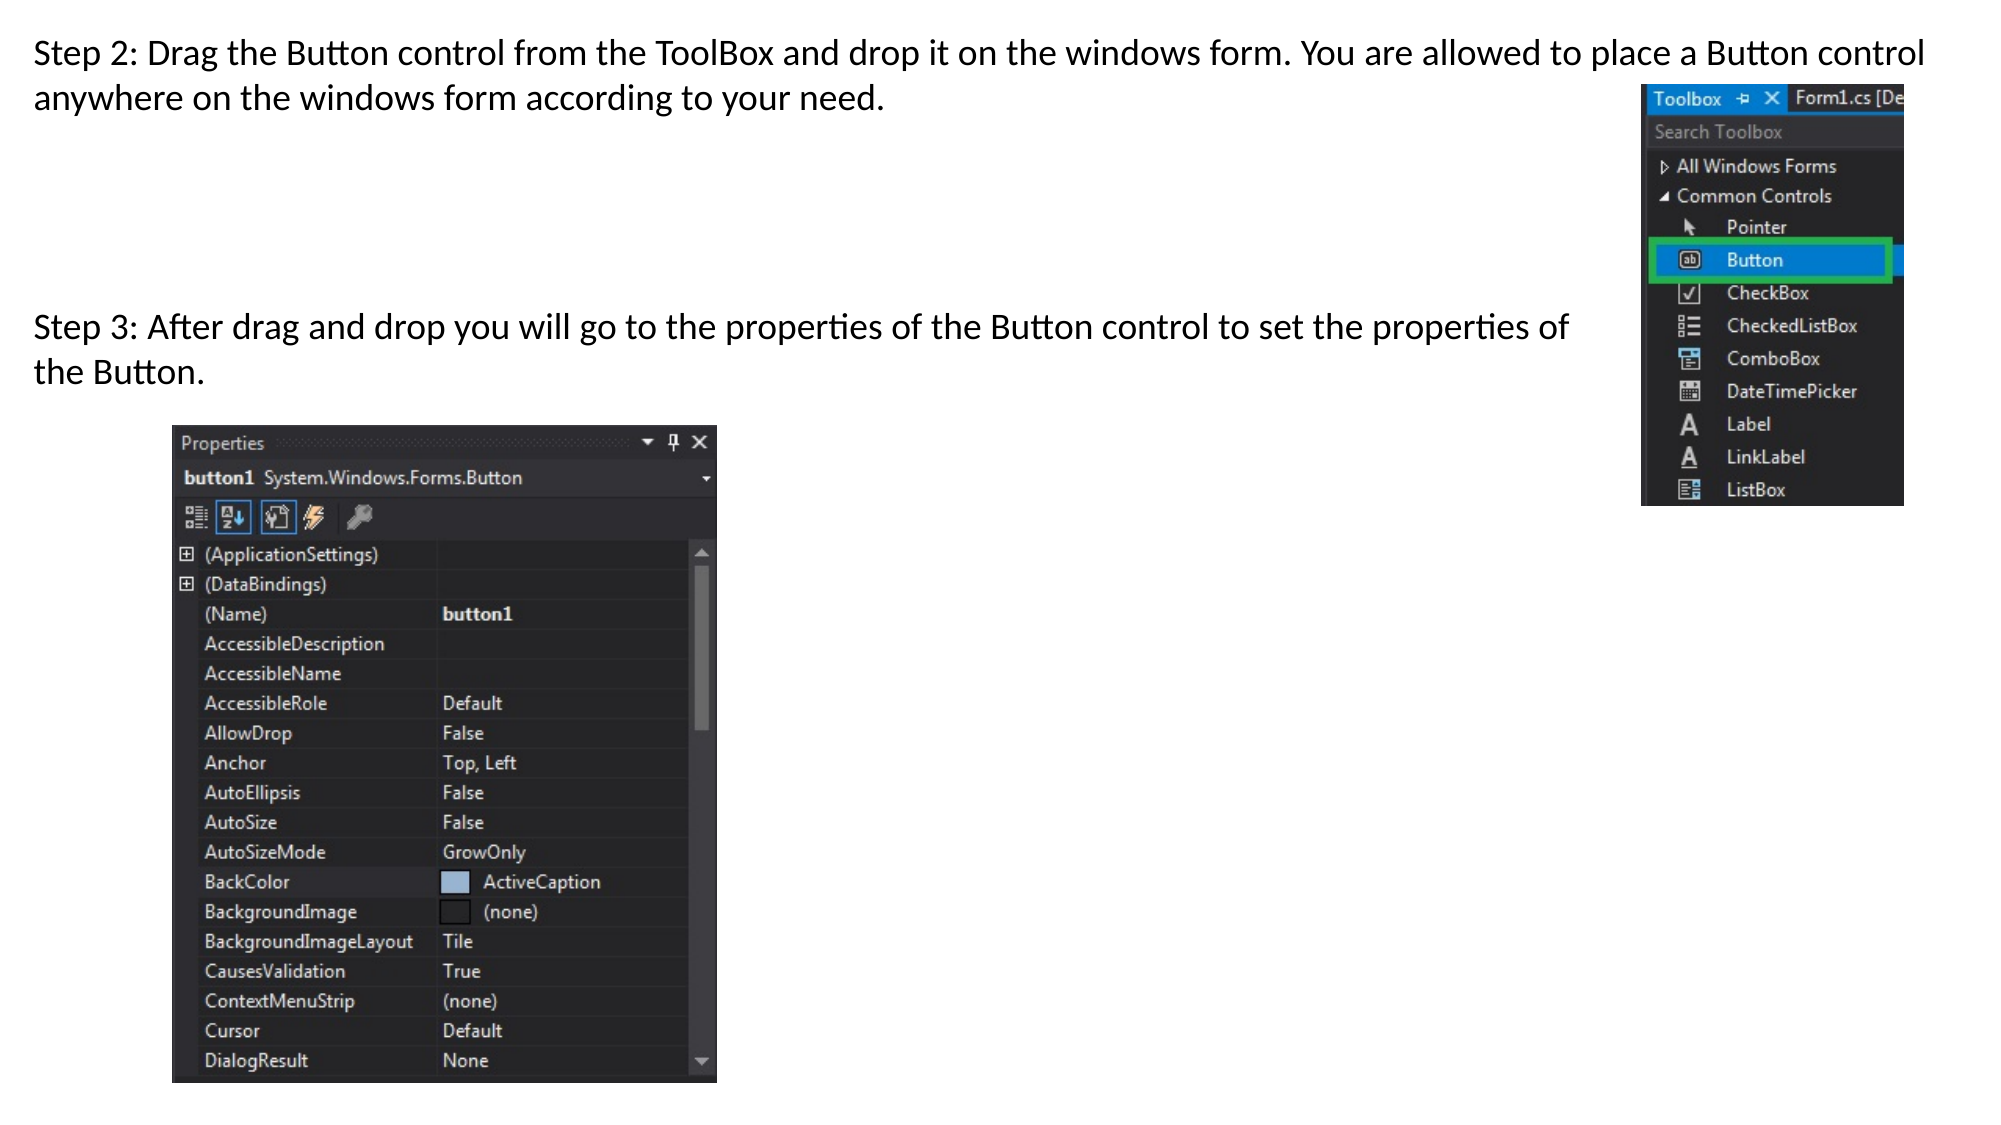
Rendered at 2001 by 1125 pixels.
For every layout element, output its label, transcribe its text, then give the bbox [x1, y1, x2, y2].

picture [172, 425, 717, 1083]
text_box Step 3: After drag and drop you will go to the properties of the Button control to set the properties of the Button. [18, 295, 1627, 445]
picture [1640, 84, 1904, 507]
text_box Step 2: Drag the Button control from the ToolBox and drop it on the windows form. You are allowed to place a Button control anywhere on the windows form according to your need. [18, 20, 1971, 126]
